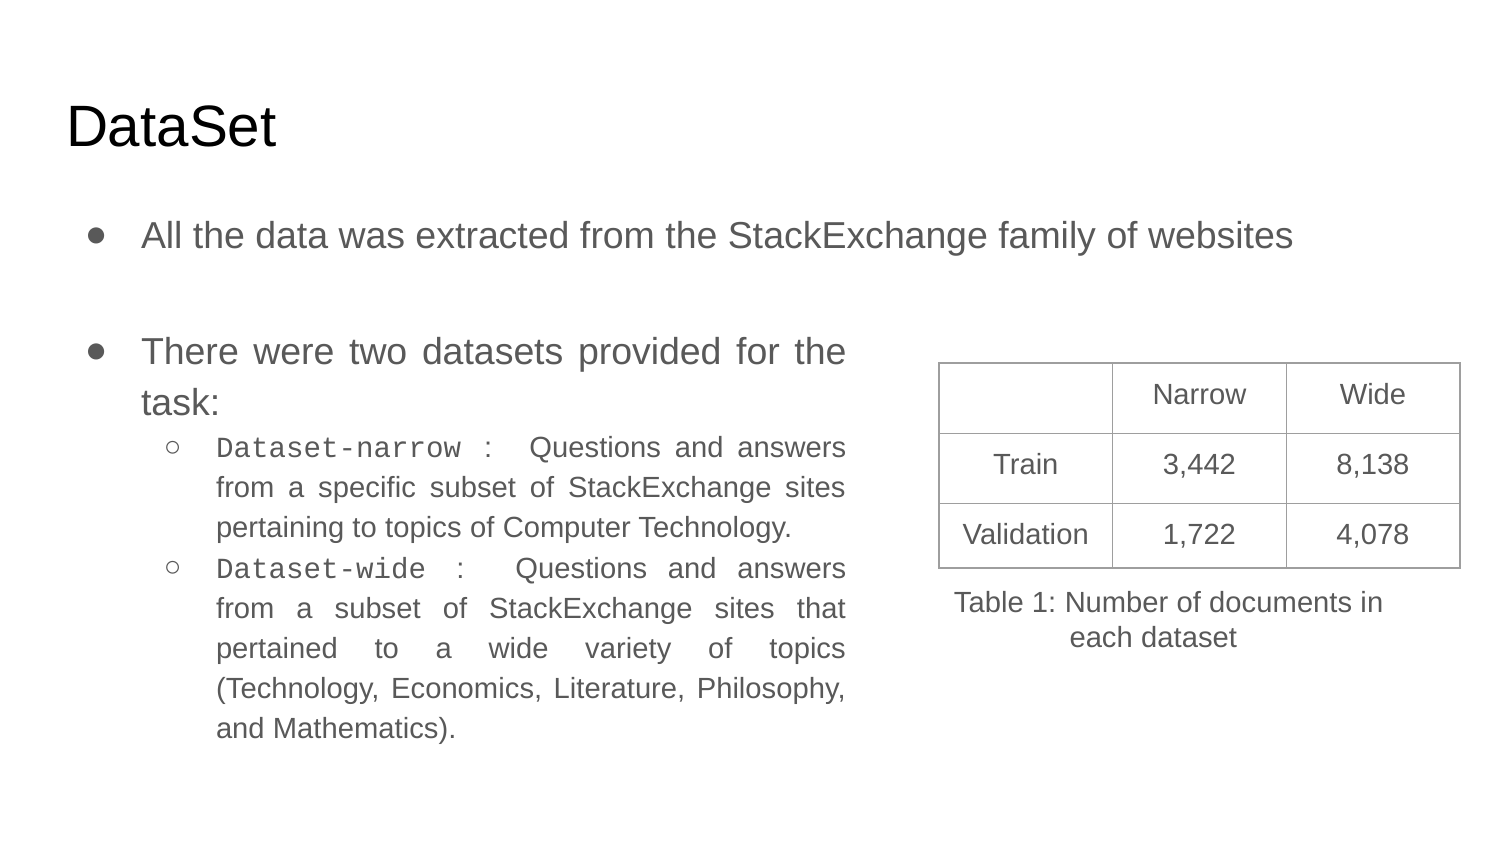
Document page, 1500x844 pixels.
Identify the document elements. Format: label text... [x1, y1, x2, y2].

title DataSet [51, 72, 1449, 167]
text_box Table 1: Number of documents in each dataset [939, 567, 1460, 653]
table_cell 1,722 [1113, 504, 1286, 567]
list All the data was extracted from the StackExchange family of websites [51, 189, 1449, 274]
table_header Wide [1287, 364, 1459, 433]
table_header Narrow [1113, 364, 1286, 433]
table_cell Validation [940, 504, 1112, 567]
table_cell 3,442 [1113, 434, 1286, 503]
table_cell 8,138 [1287, 434, 1459, 503]
table_cell 4,078 [1287, 504, 1459, 567]
table_cell Train [940, 434, 1112, 503]
table_header [940, 364, 1112, 433]
text_box There were two datasets provided for the task: Dataset-narrow : Questions and answers from a specific subset of StackExchange sites pertaining to topics of Computer Technology. Dataset-wide : Questions and answers from a subset of StackExchange sites that pertained to a wide variety of topics (Technology, Economics, Literature, Philosophy, and Mathematics). [51, 304, 862, 770]
